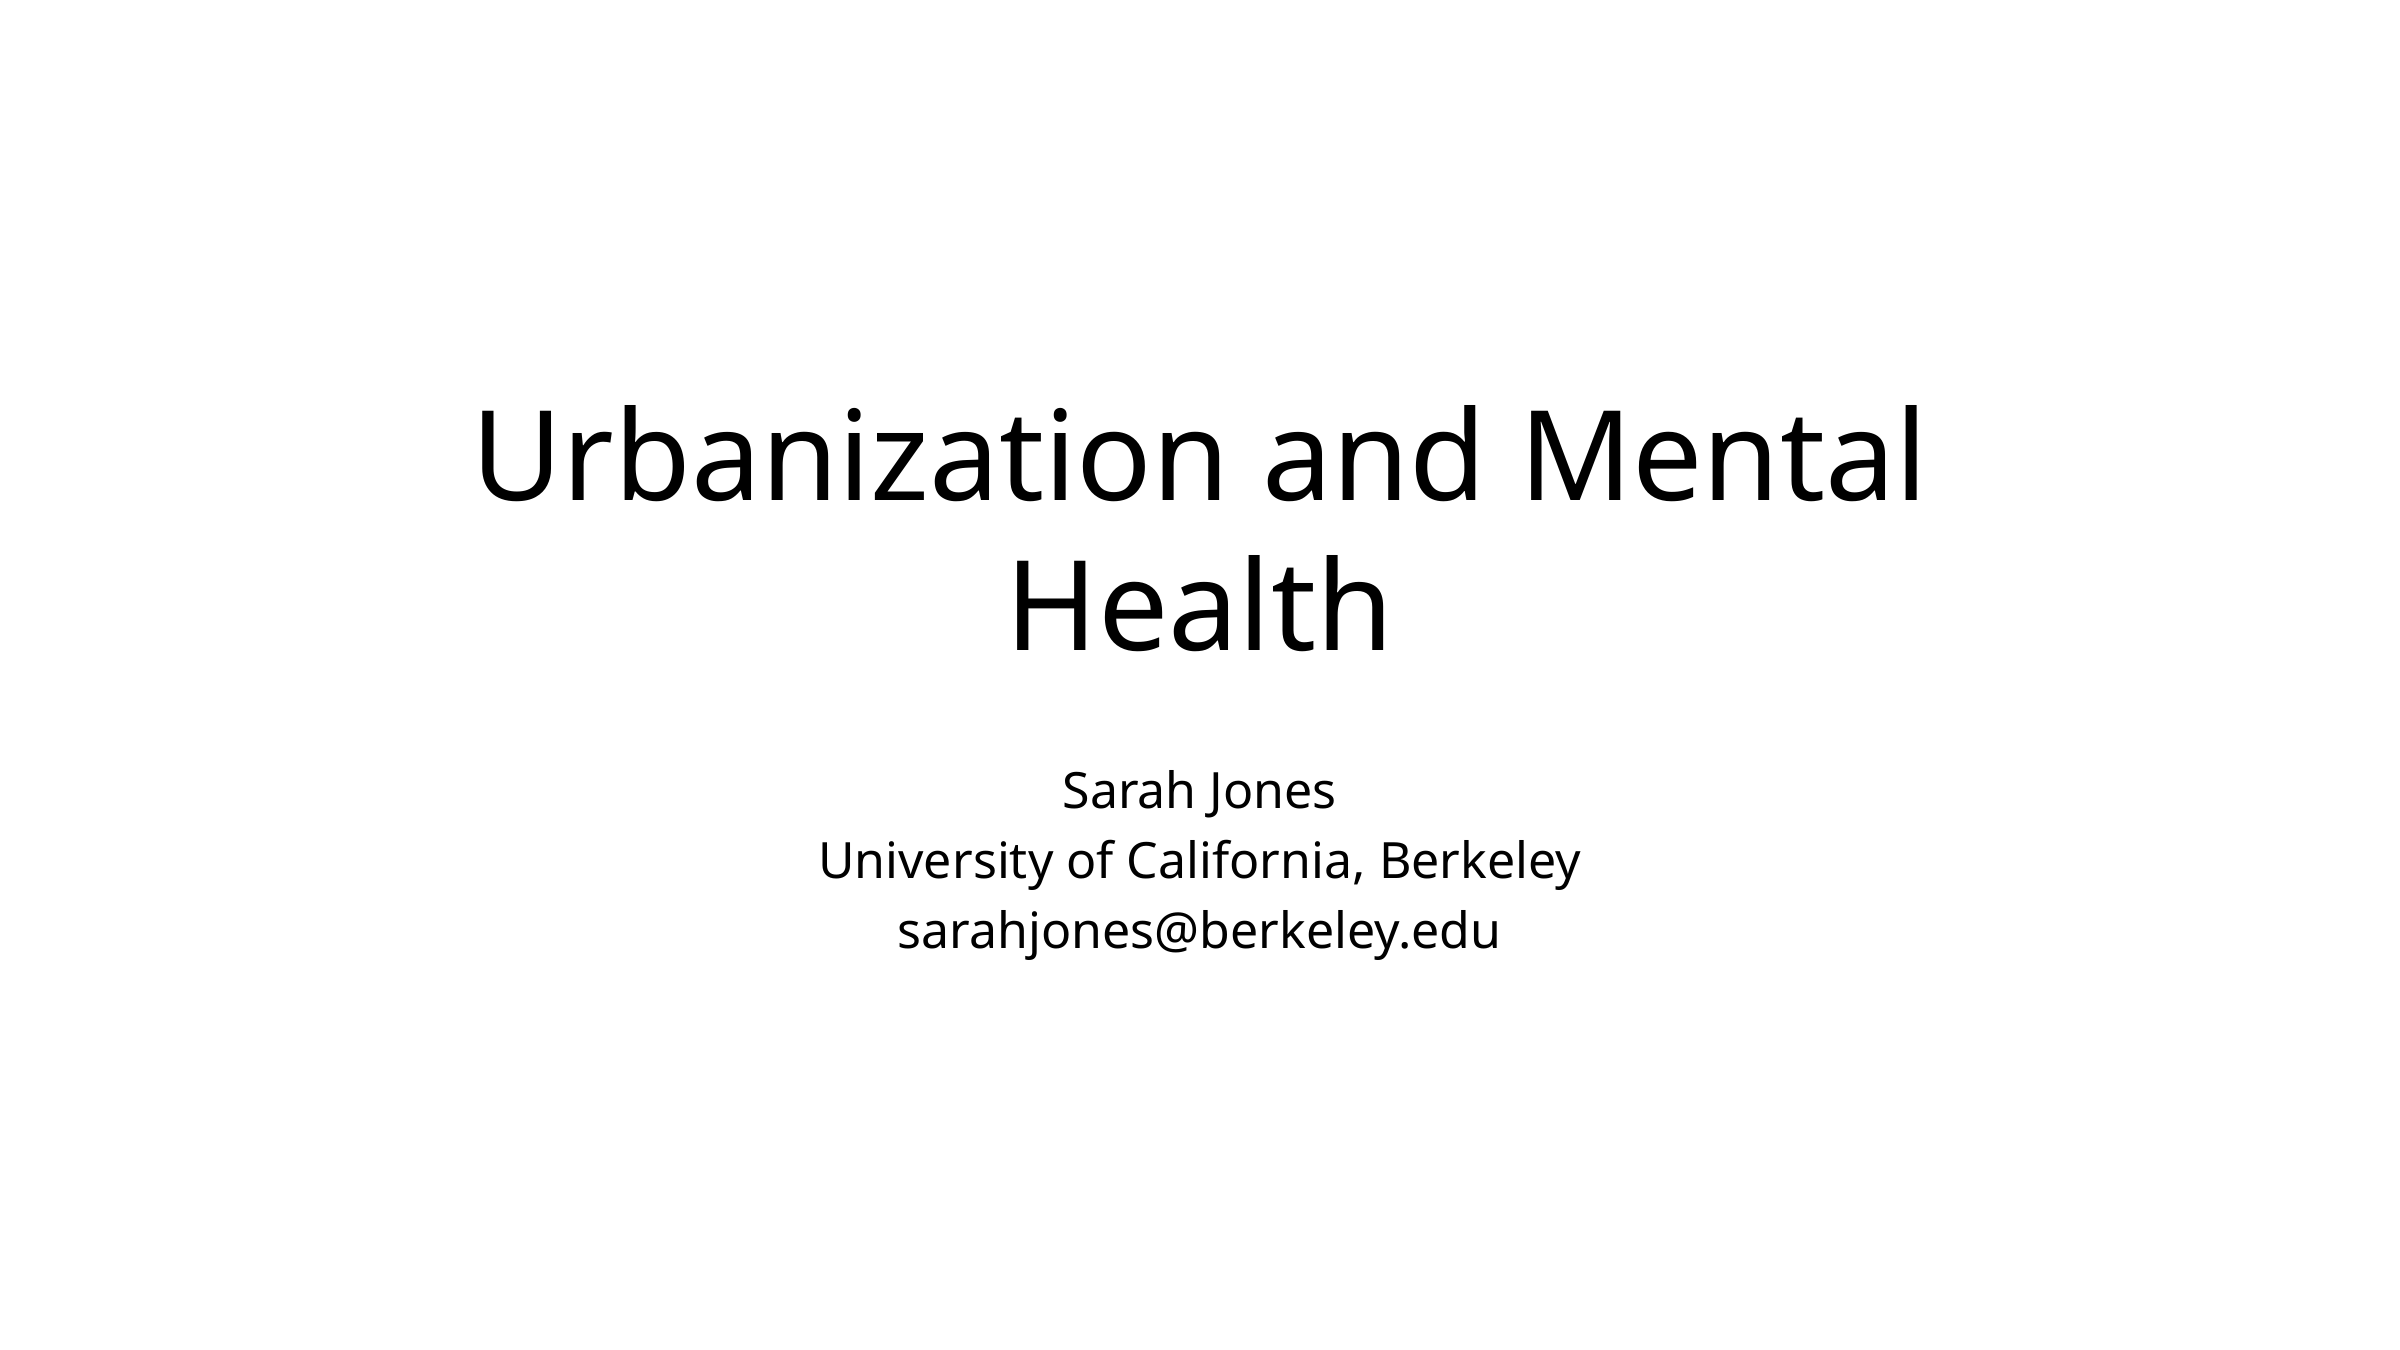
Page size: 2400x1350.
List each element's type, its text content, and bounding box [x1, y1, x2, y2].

subtitle Sarah Jones University of California, Berkeley sarahjones@berkeley.edu [450, 750, 1950, 1023]
title Urbanization and Mental Health [450, 329, 1950, 721]
